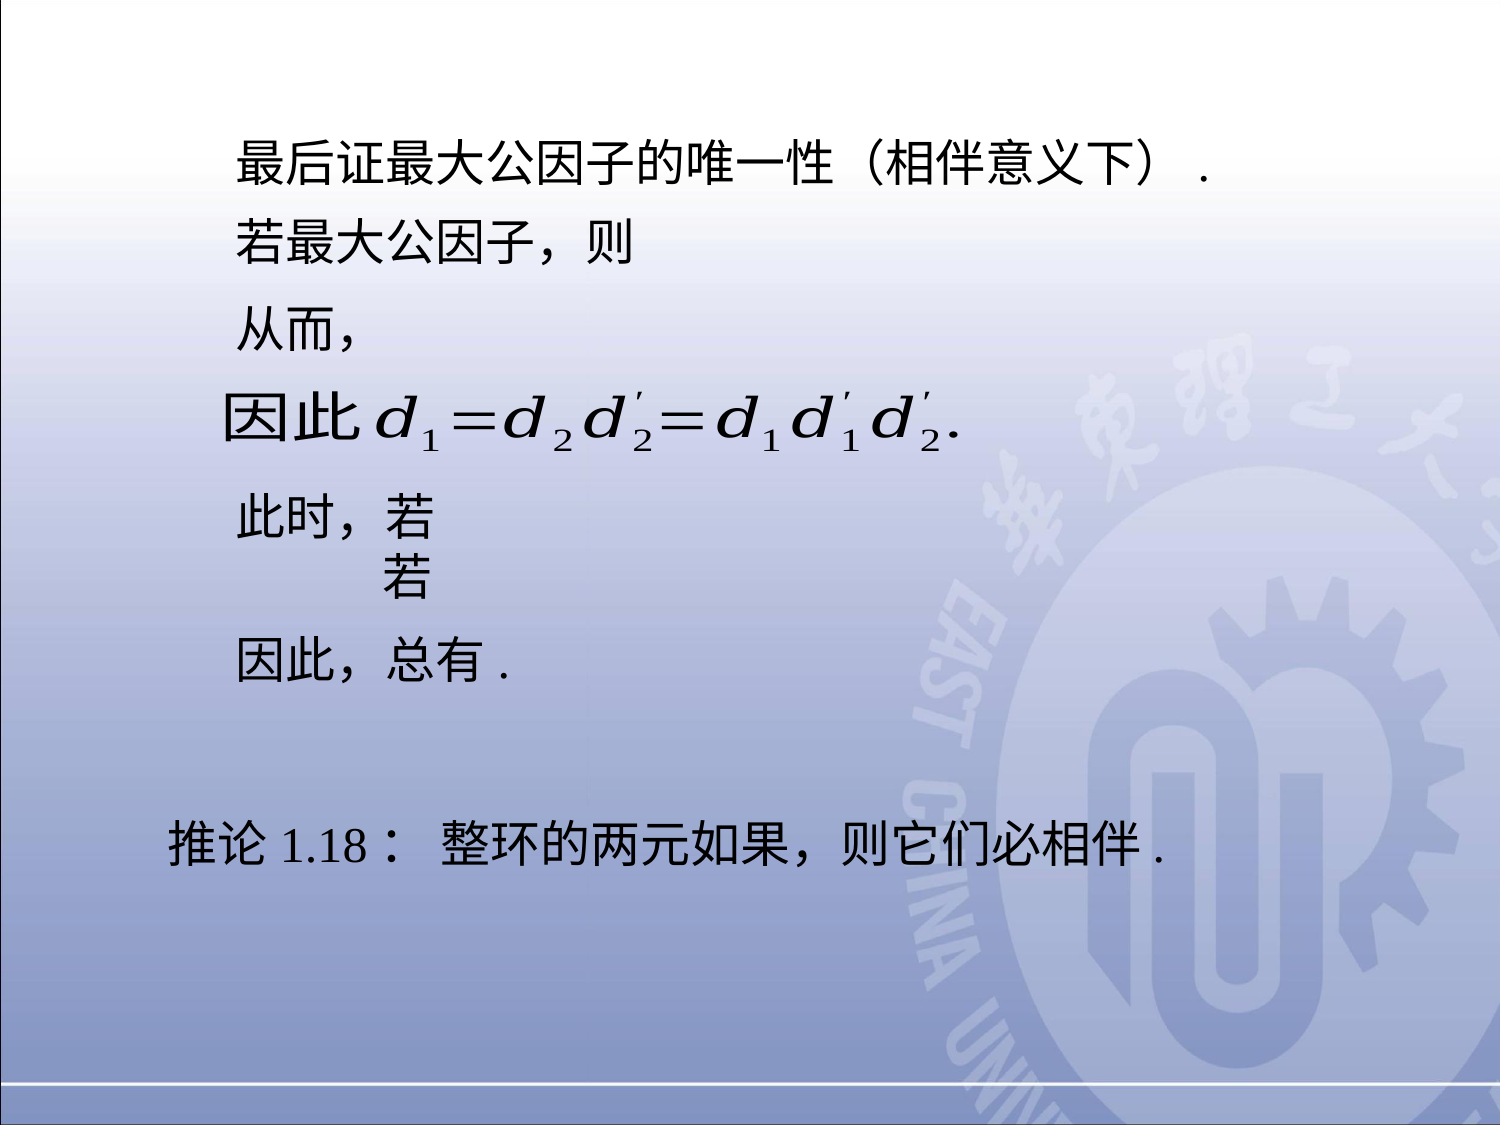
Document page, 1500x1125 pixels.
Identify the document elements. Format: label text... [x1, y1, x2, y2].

text_box 最后证最大公因子的唯一性（相伴意义下）. [220, 123, 1216, 199]
picture [0, 0, 1500, 1125]
